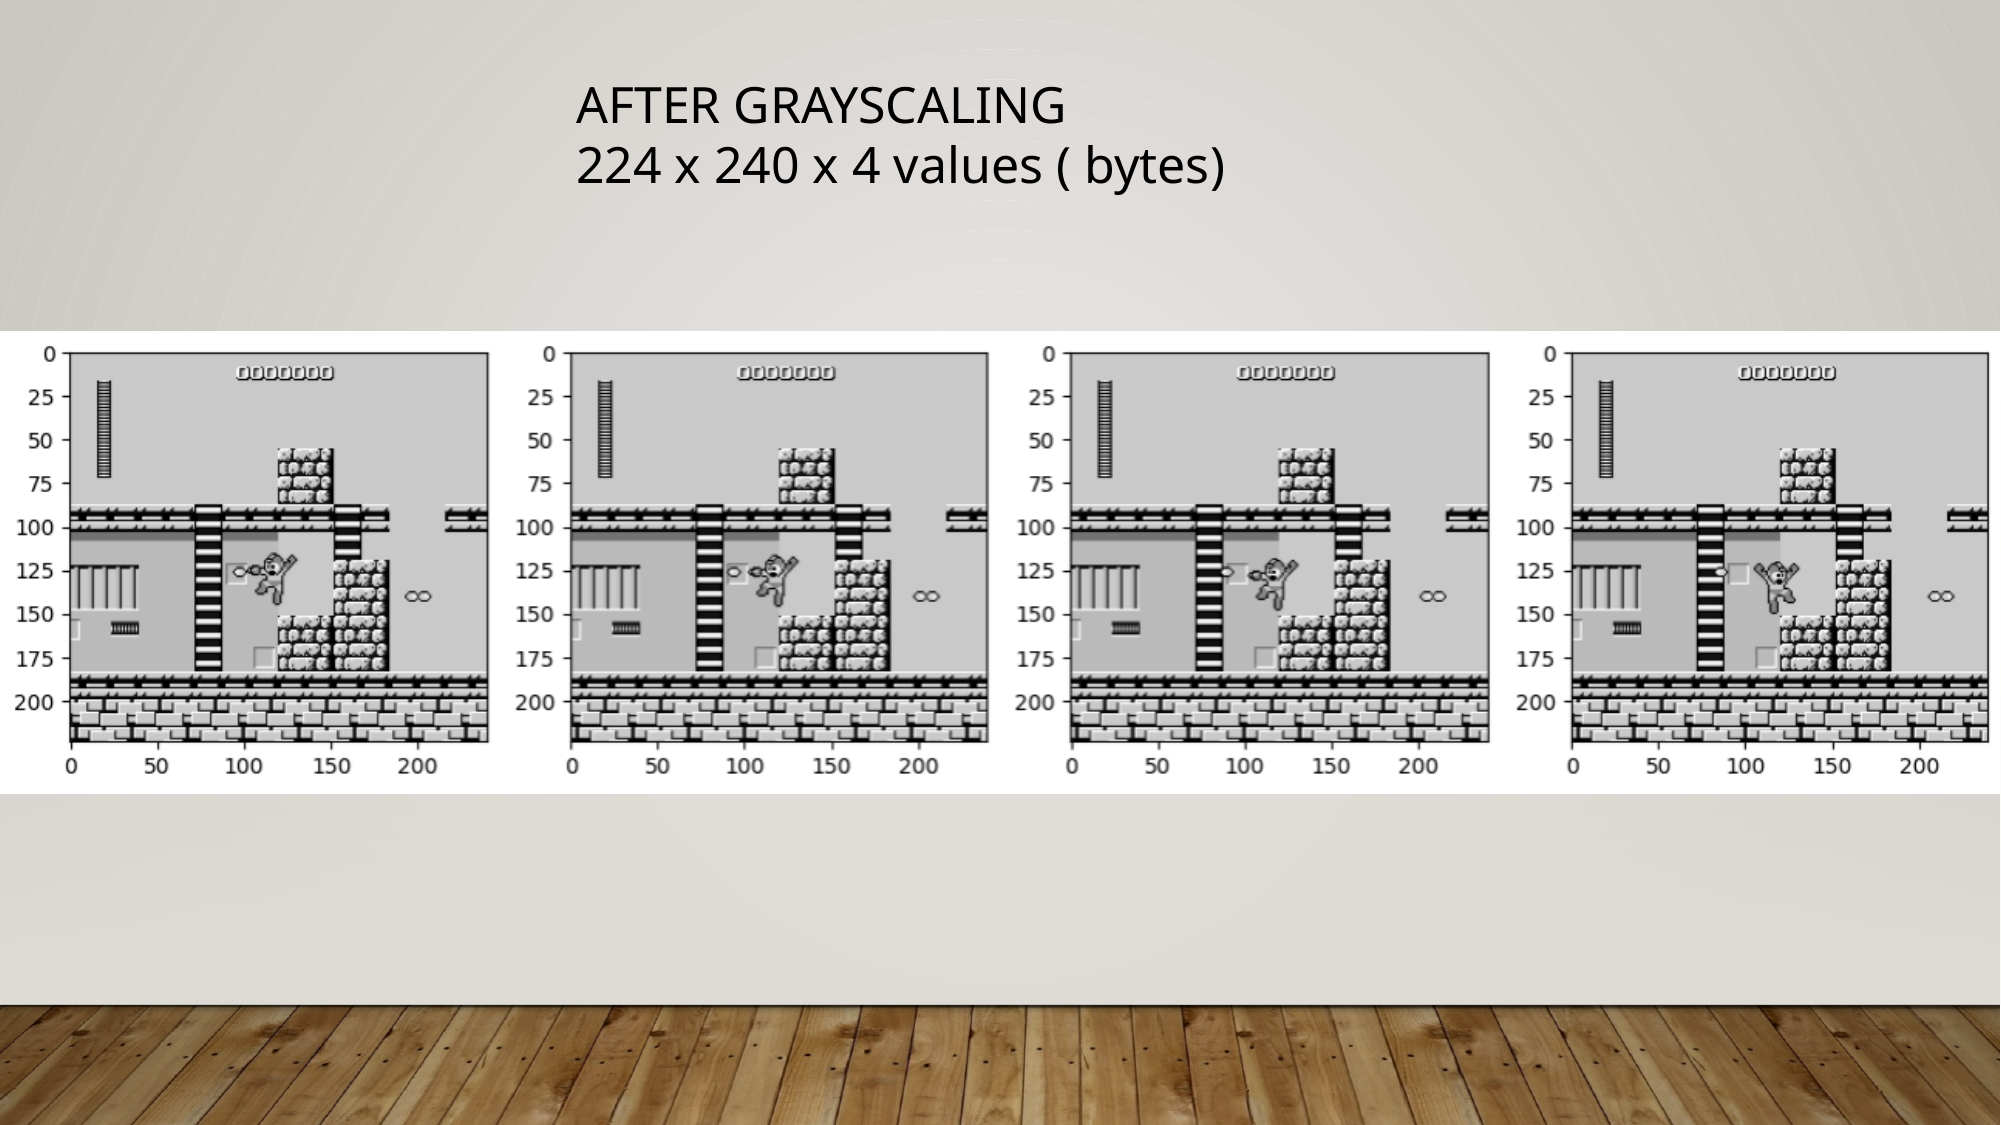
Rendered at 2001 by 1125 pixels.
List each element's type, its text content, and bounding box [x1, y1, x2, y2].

picture [0, 1005, 2000, 1125]
picture [0, 331, 2000, 794]
text_box AFTER GRAYSCALING 224 x 240 x 4 values ( bytes) [561, 65, 1318, 201]
